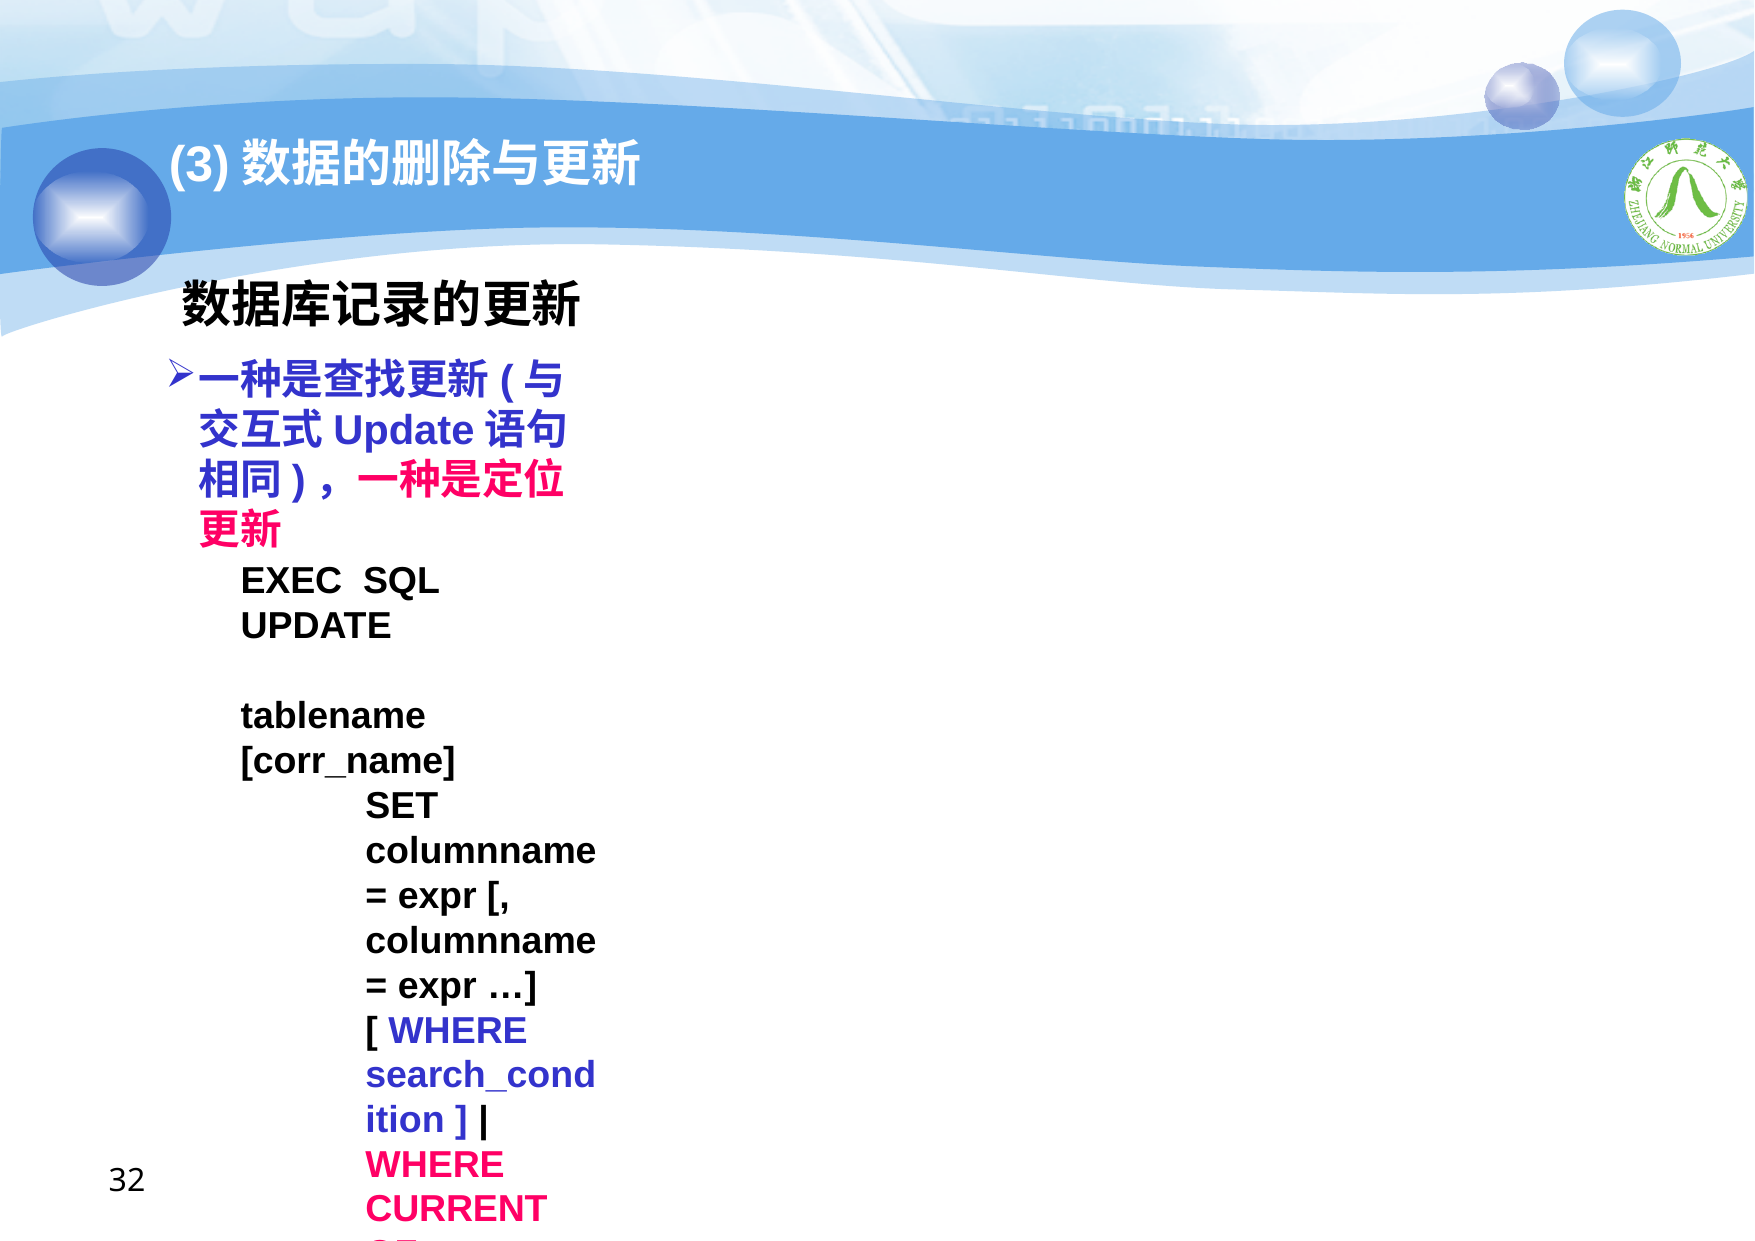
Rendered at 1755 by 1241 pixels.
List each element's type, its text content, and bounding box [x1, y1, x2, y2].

picture [0, 0, 1755, 125]
text_box (3)数据的删除与更新 [166, 129, 852, 192]
picture [1623, 138, 1748, 256]
text_box 数据库记录的更新 一种是查找更新(与交互式Update语句相同)，一种是定位更新 EXEC SQL UPDATE tablename [corr_name] SET columnname = expr [, columnname = expr …] [ WHERE search_condition ] | WHERE CURRENT OF cursor_name; 示例：查找更新 exec sql update student s set sclass = ‘035102’ where s.sclass = ‘034101’ 示例：定位更新 exec sql declare stud cursor for select * from student s where s.sclass =‘034101’ for update of sclass; exec sql open stud While (TRUE) { exec sql fetch stud into :vSno, :vSname, :vSclass; exec sql update student set sclass = ‘035102’ where current of stud ; } [163, 245, 1591, 1241]
slide_number 32 [48, 1128, 161, 1212]
